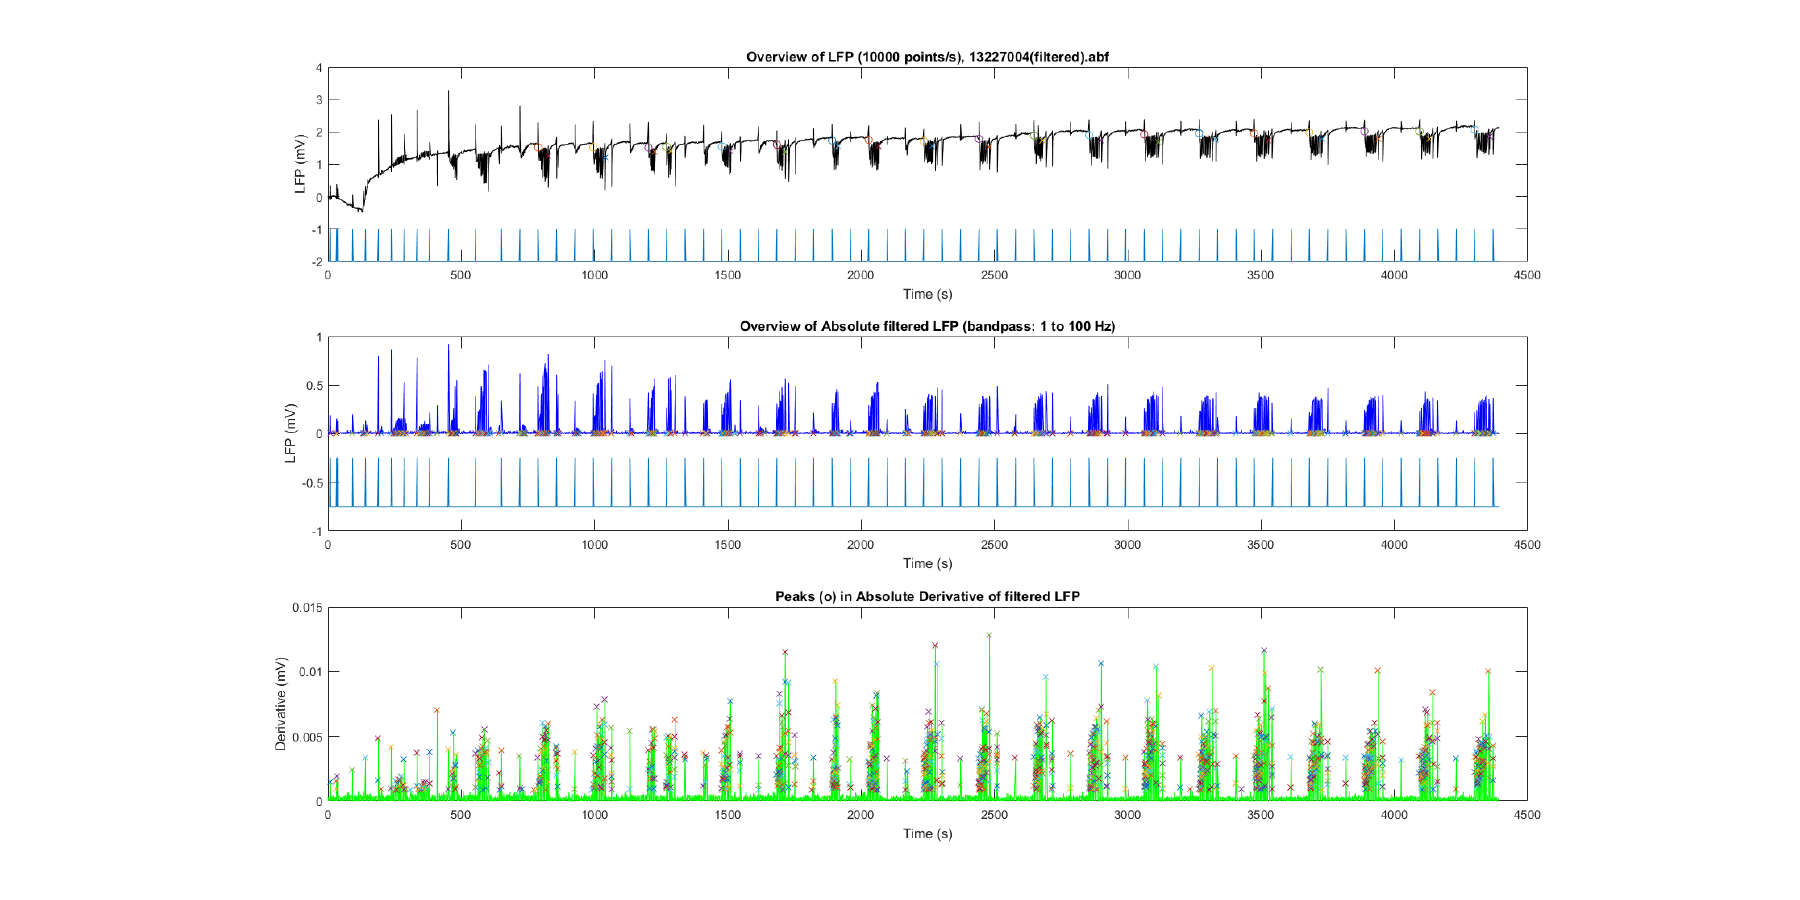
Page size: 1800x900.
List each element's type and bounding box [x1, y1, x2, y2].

picture [126, 0, 1674, 900]
